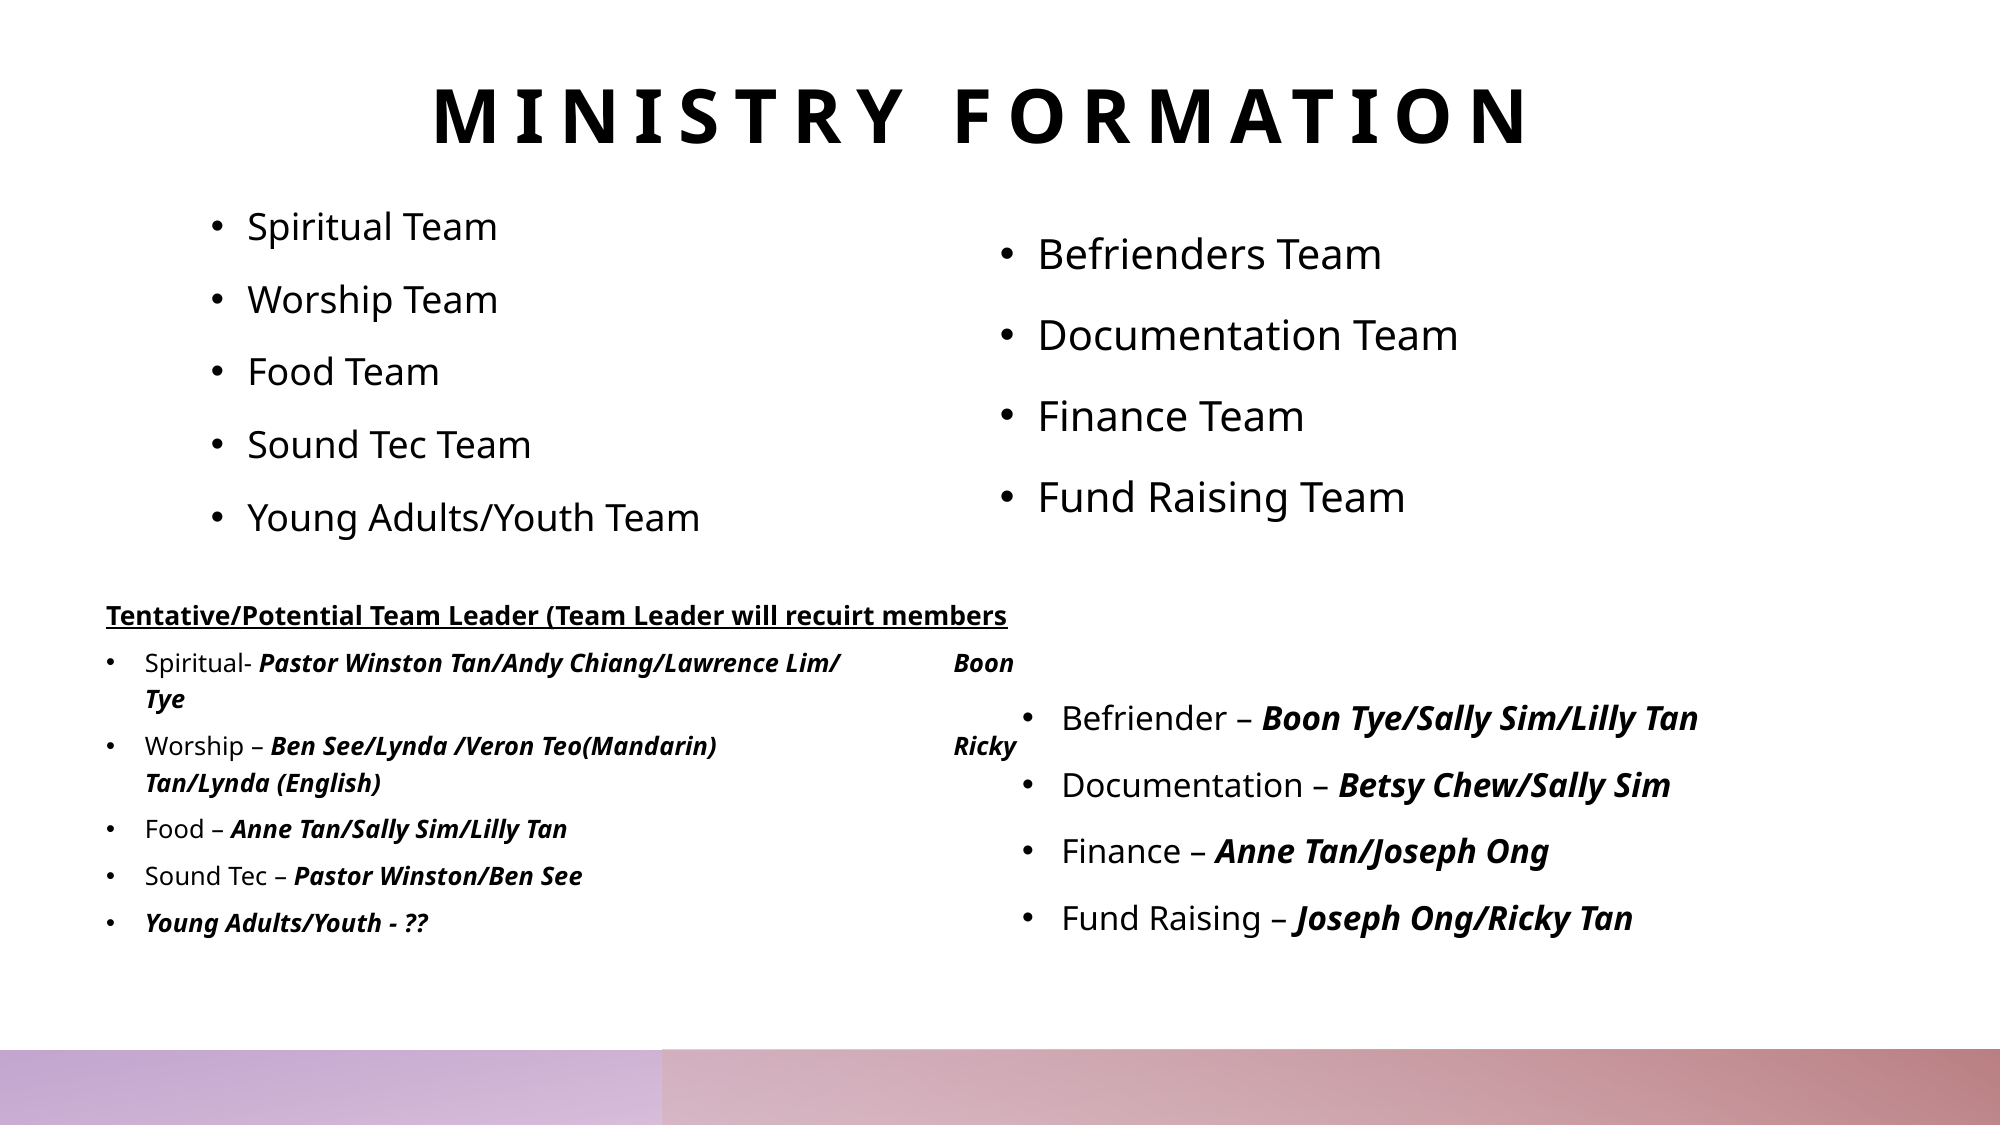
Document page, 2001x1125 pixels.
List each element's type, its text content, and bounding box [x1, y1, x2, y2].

text_box Befrienders Team Documentation Team Finance Team Fund Raising Team [999, 217, 1461, 689]
text_box Befriender – Boon Tye/Sally Sim/Lilly Tan Documentation – Betsy Chew/Sally Sim Finance – Anne Tan/Joseph Ong Fund Raising – Joseph Ong/Ricky Tan [1022, 689, 1700, 1015]
title Ministry Formation [147, 46, 1828, 249]
list Spiritual Team Worship Team Food Team Sound Tec Team Young Adults/Youth Team [210, 193, 717, 544]
text_box Tentative/Potential Team Leader (Team Leader will recuirt members Spiritual- Pastor Winston Tan/Andy Chiang/Lawrence Lim/ Boon Tye Worship – Ben See/Lynda /Veron Teo(Mandarin) Ricky Tan/Lynda (English) Food – Anne Tan/Sally Sim/Lilly Tan Sound Tec – Pastor Winston/Ben See Young Adults/Youth - ?? [106, 592, 1023, 942]
